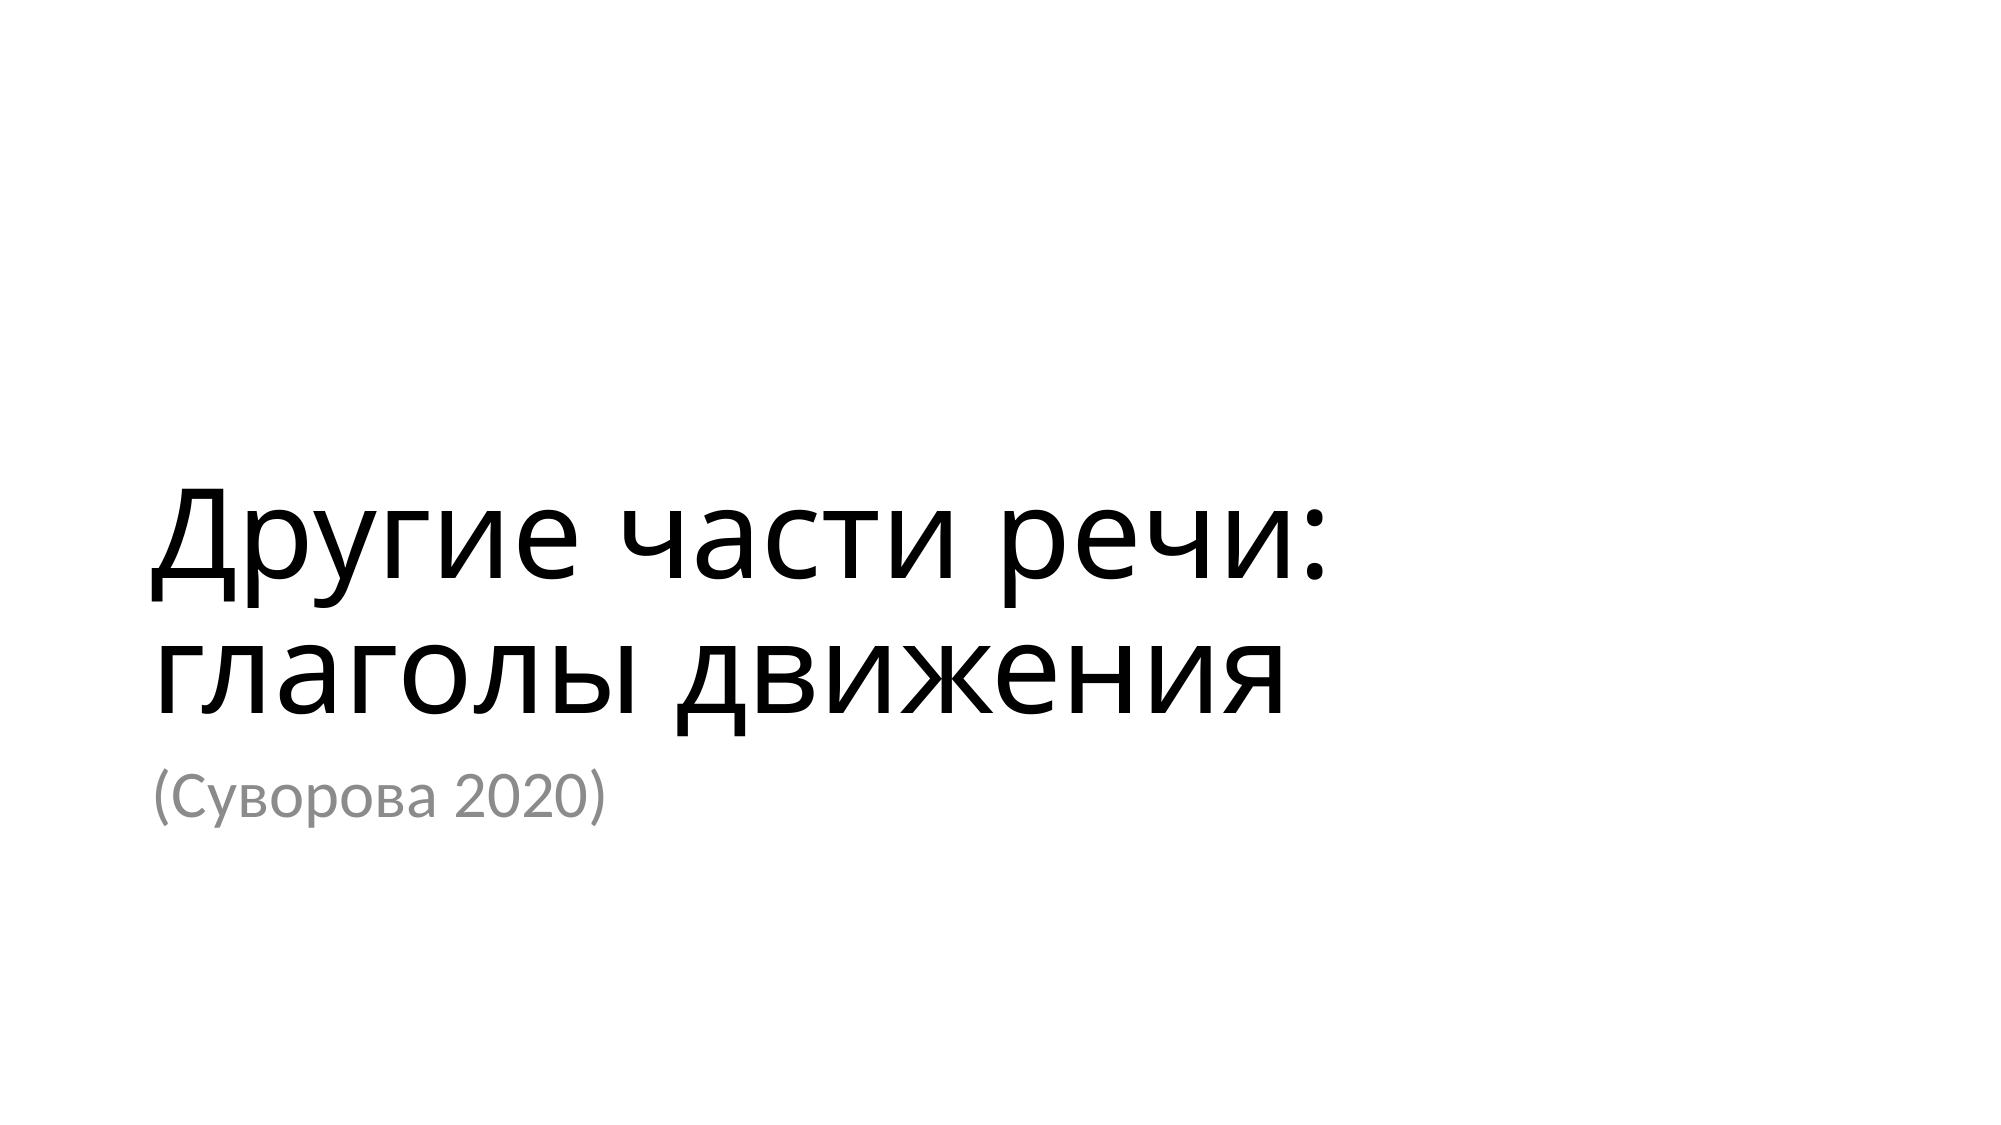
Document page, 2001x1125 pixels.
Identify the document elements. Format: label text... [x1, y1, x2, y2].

list (Суворова 2020) [136, 752, 1862, 999]
title Другие части речи: глаголы движения [136, 280, 1862, 749]
